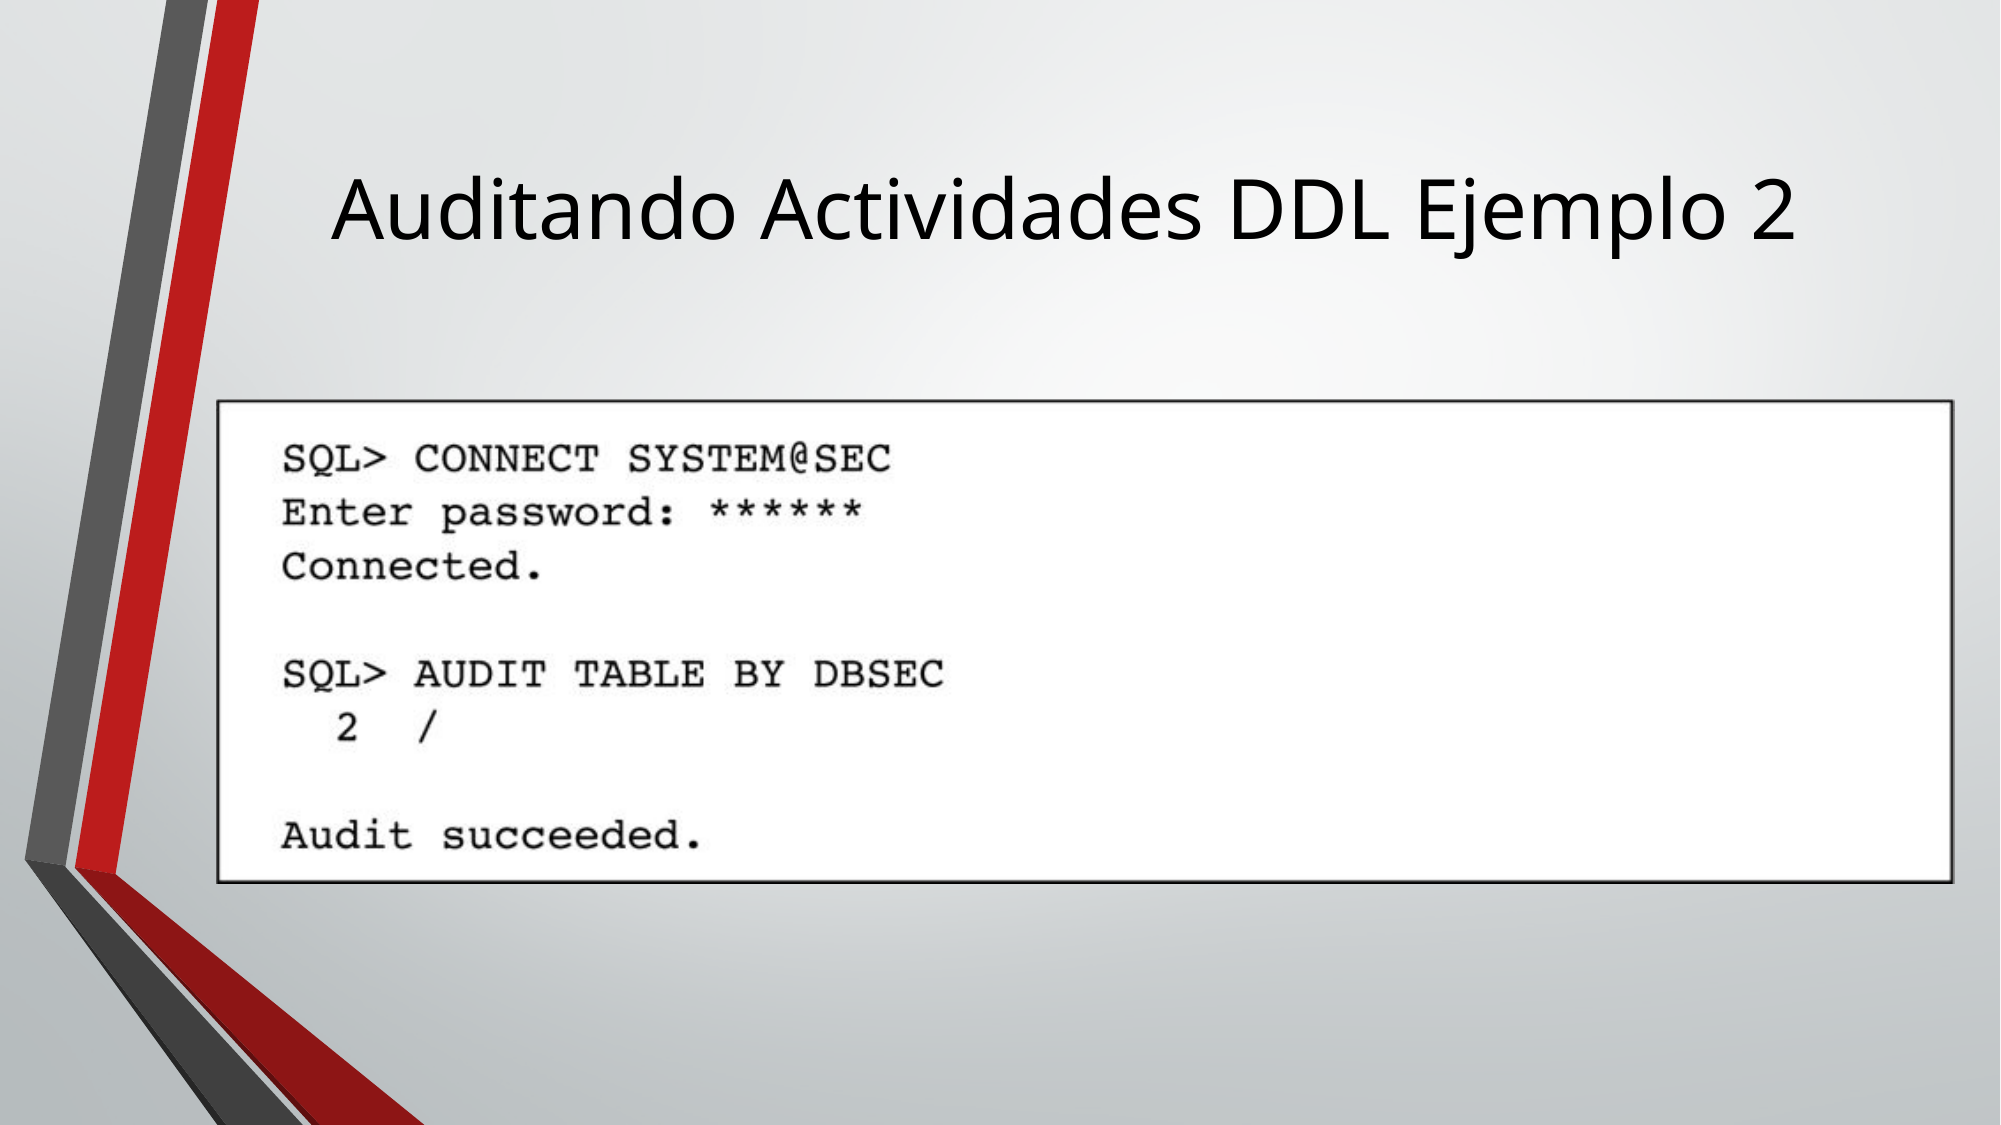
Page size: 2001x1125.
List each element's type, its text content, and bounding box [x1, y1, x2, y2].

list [216, 399, 1956, 885]
title Auditando Actividades DDL Ejemplo 2 [243, 112, 1887, 399]
